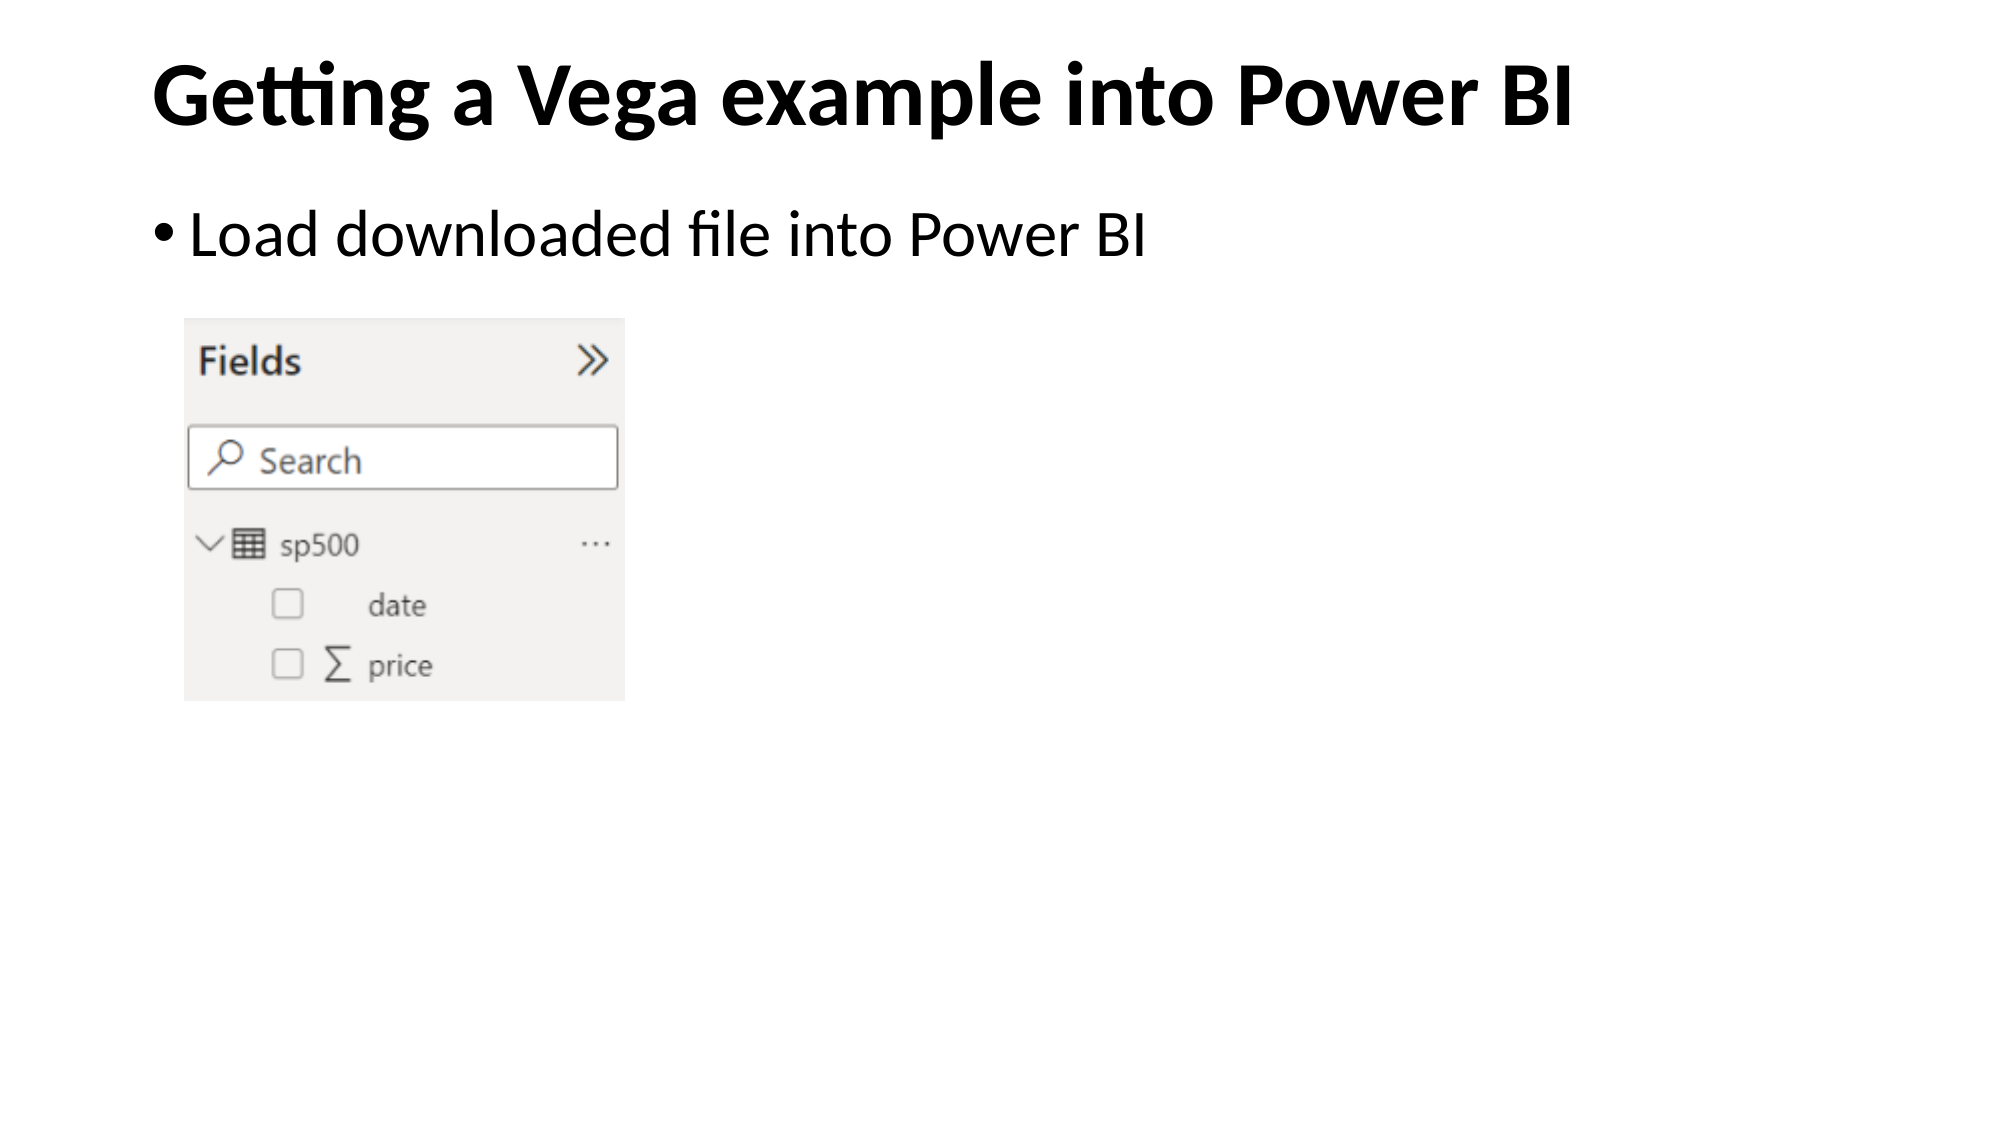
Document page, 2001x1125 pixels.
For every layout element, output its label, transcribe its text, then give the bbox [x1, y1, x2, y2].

title Getting a Vega example into Power BI [137, 0, 1863, 191]
picture [184, 318, 625, 701]
list Load downloaded file into Power BI [137, 191, 1863, 1014]
